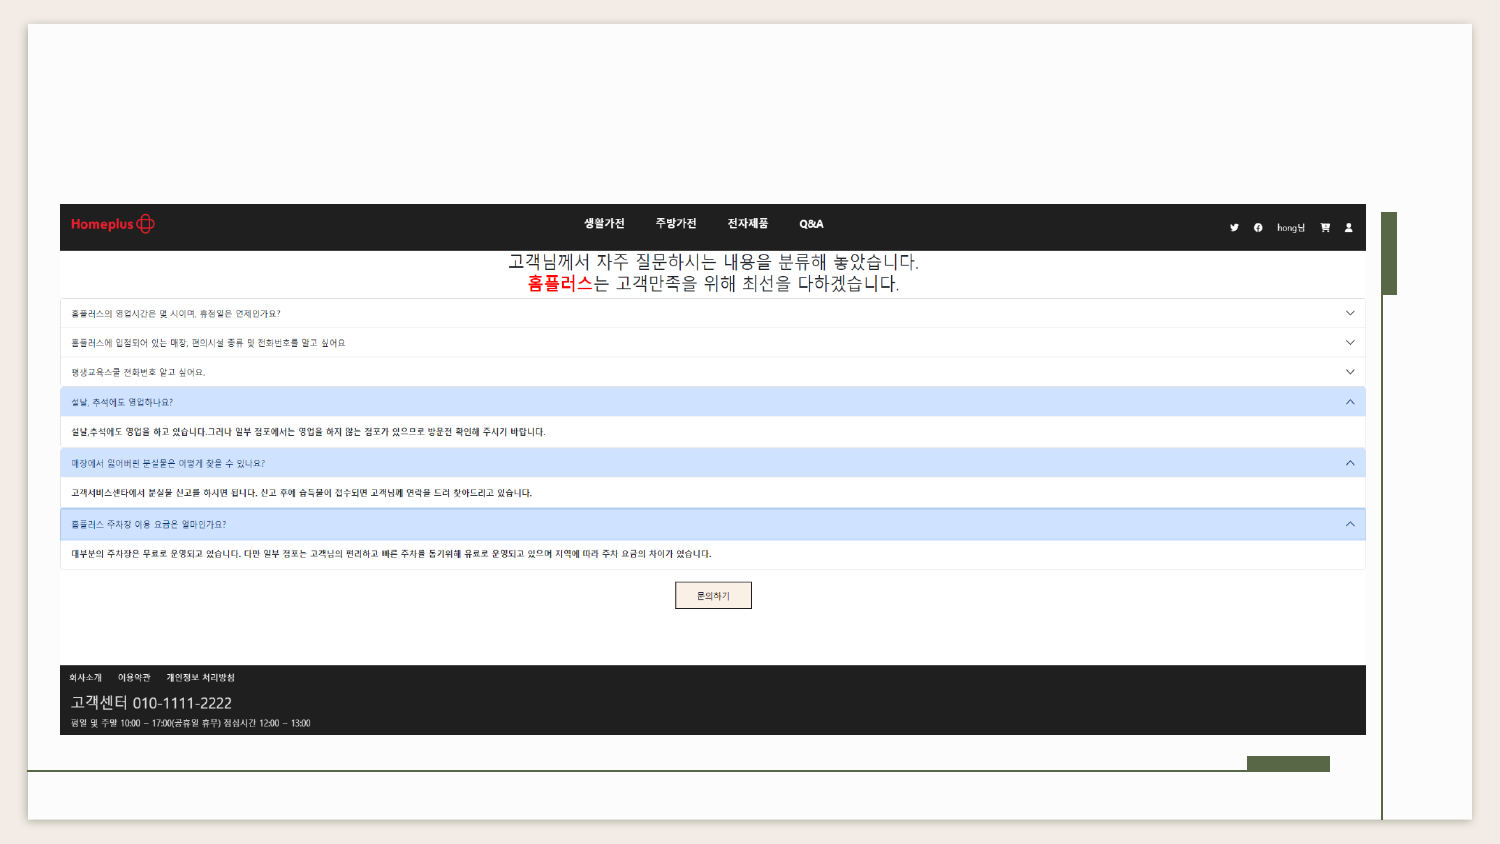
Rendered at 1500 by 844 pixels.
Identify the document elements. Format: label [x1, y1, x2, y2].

picture [60, 204, 1366, 736]
